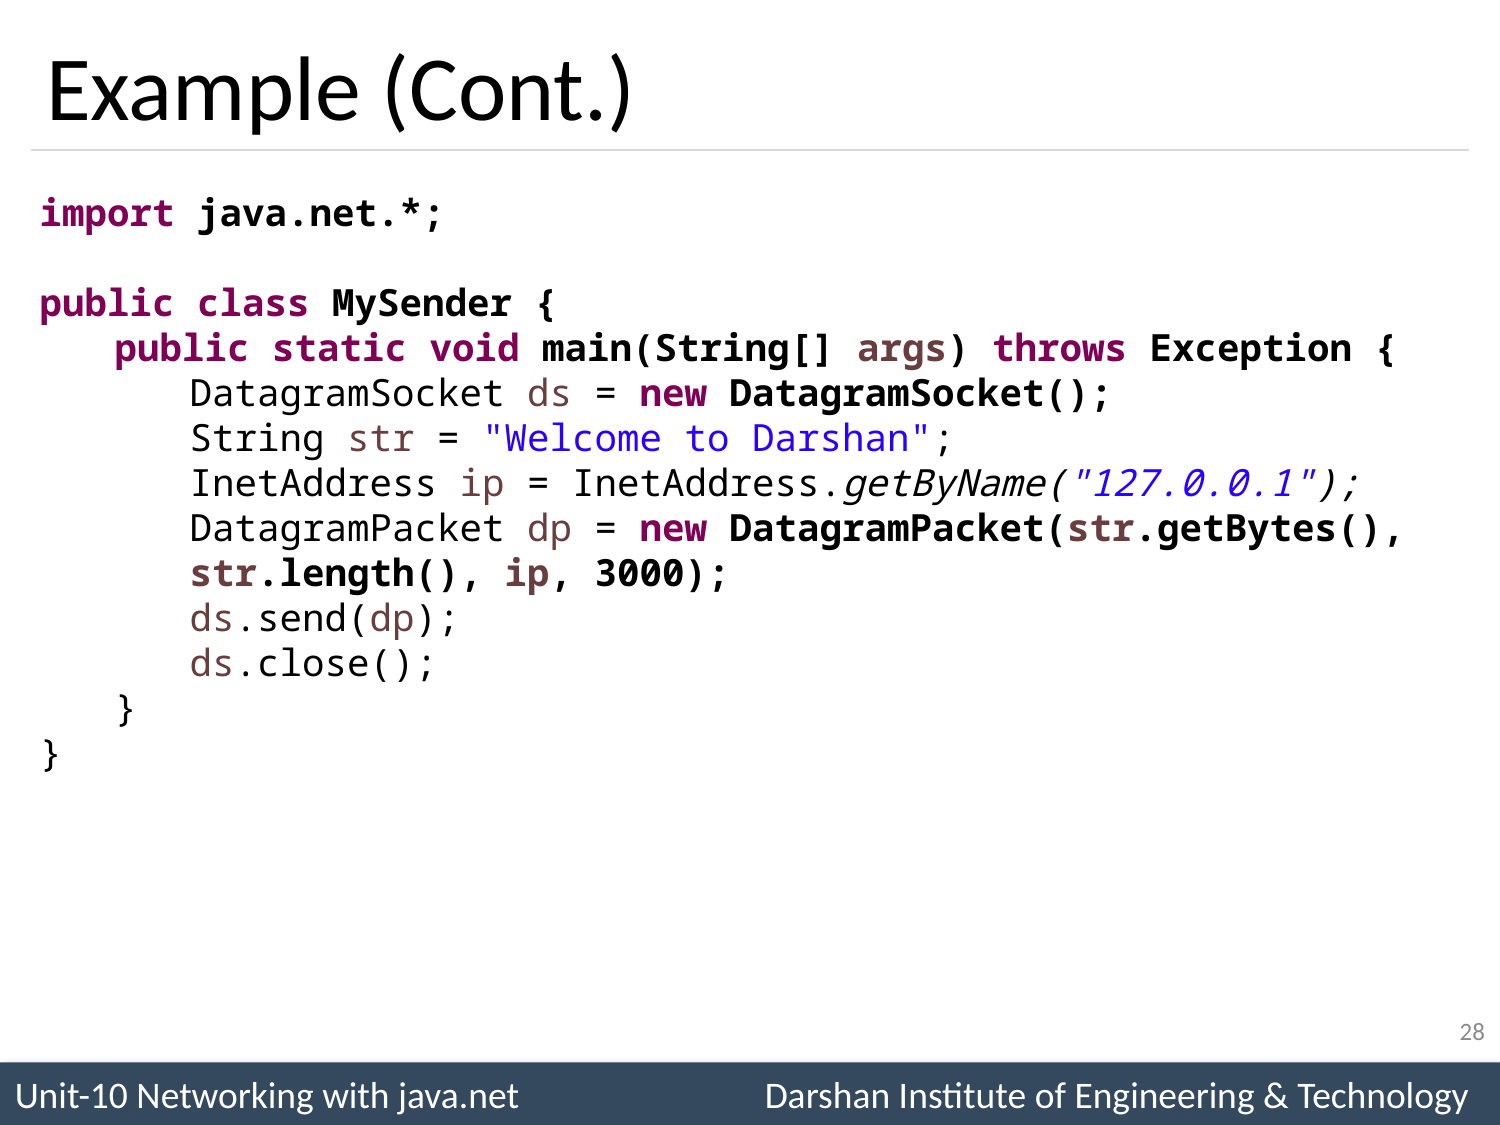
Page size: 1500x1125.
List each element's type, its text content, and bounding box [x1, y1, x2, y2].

title Example (Cont.) [31, 17, 1469, 150]
slide_number 28 [1149, 999, 1500, 1060]
text_box import java.net.*; public class MySender { public static void main(String[] args) throws Exception { DatagramSocket ds = new DatagramSocket(); String str = "Welcome to Darshan"; InetAddress ip = InetAddress.getByName("127.0.0.1"); DatagramPacket dp = new DatagramPacket(str.getBytes(), str.length(), ip, 3000); ds.send(dp); ds.close(); } } [24, 181, 1450, 782]
